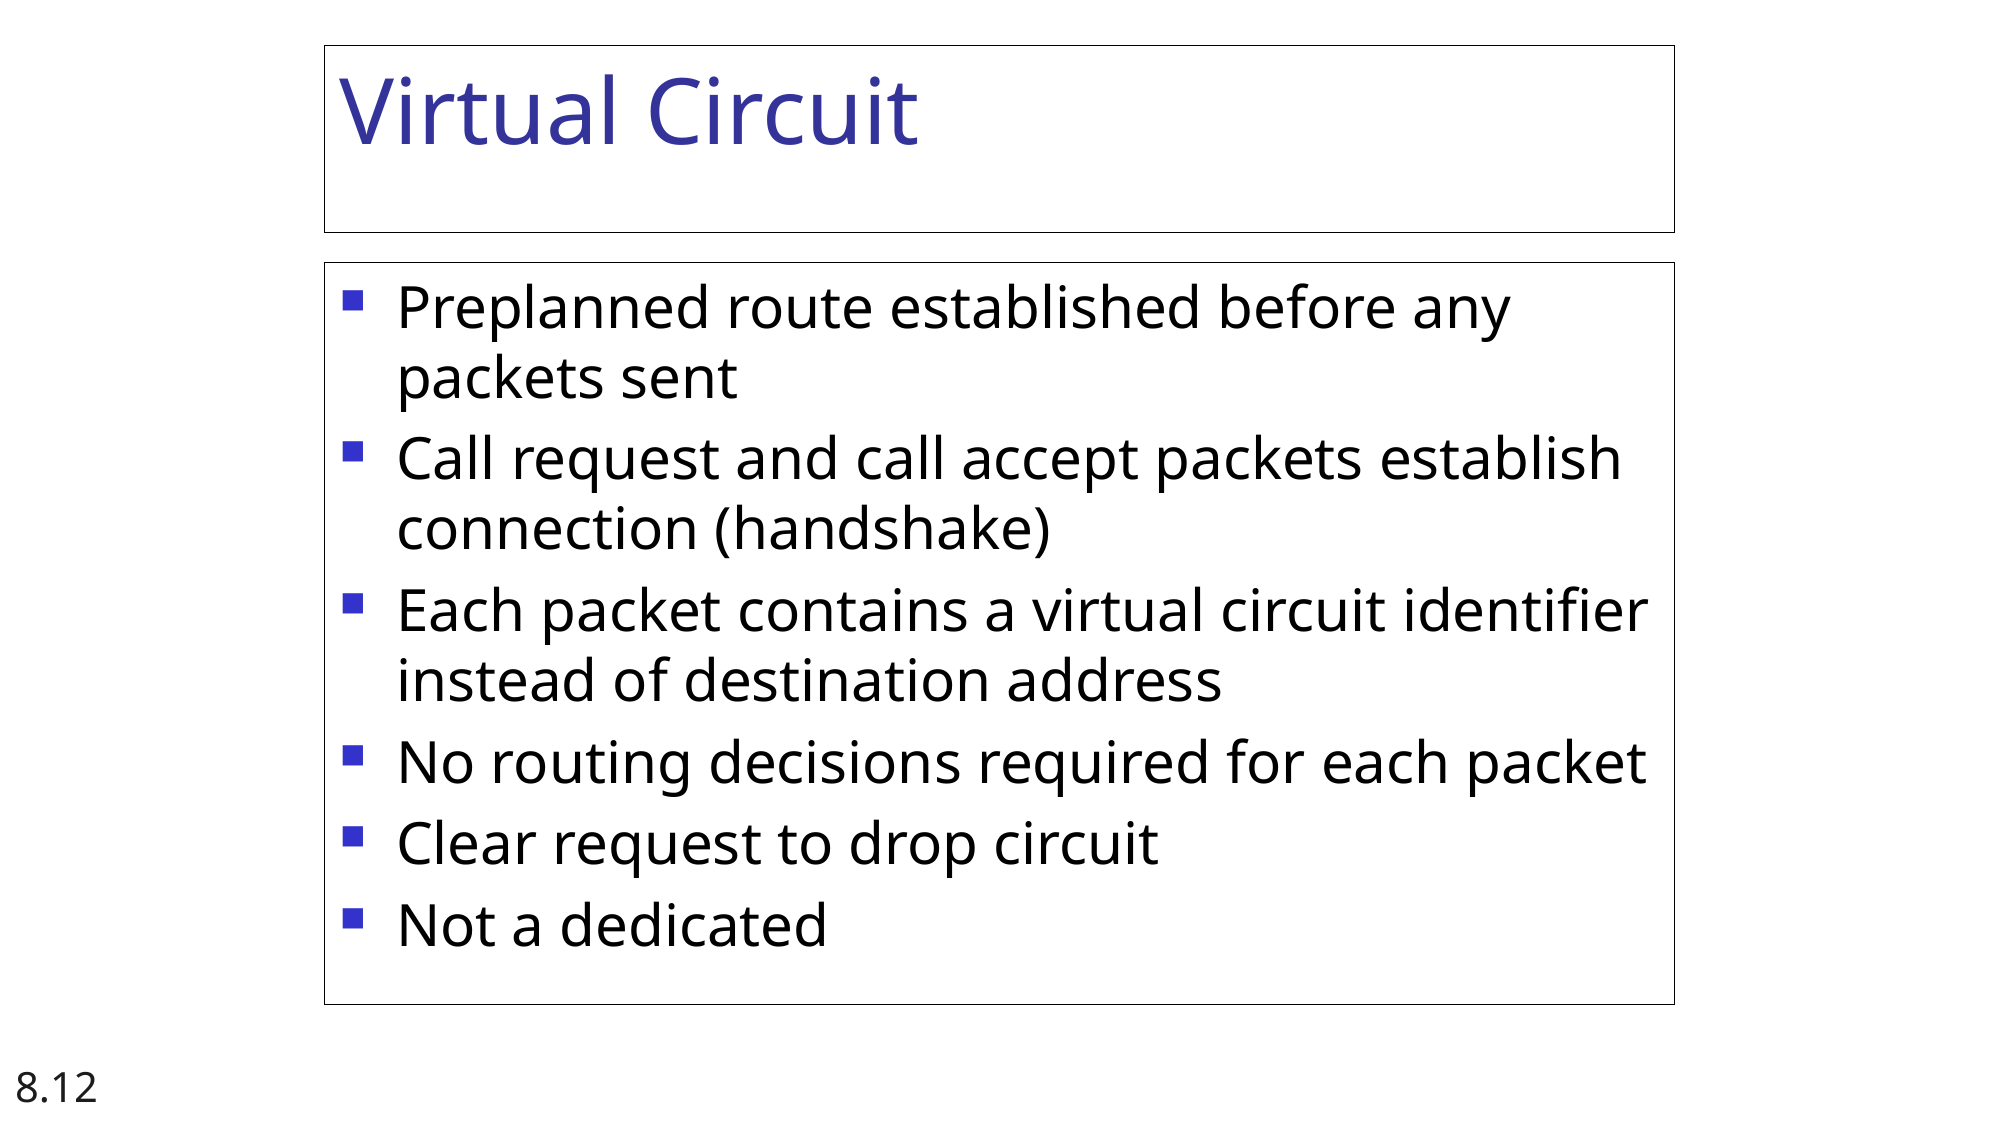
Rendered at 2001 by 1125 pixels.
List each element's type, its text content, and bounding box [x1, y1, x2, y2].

slide_number 8.12 [0, 1050, 417, 1125]
title Virtual Circuit [324, 45, 1675, 233]
list Preplanned route established before any packets sent Call request and call accept packets establish connection (handshake) Each packet contains a virtual circuit identifier instead of destination address No routing decisions required for each packet Clear request to drop circuit Not a dedicated [324, 262, 1675, 1005]
